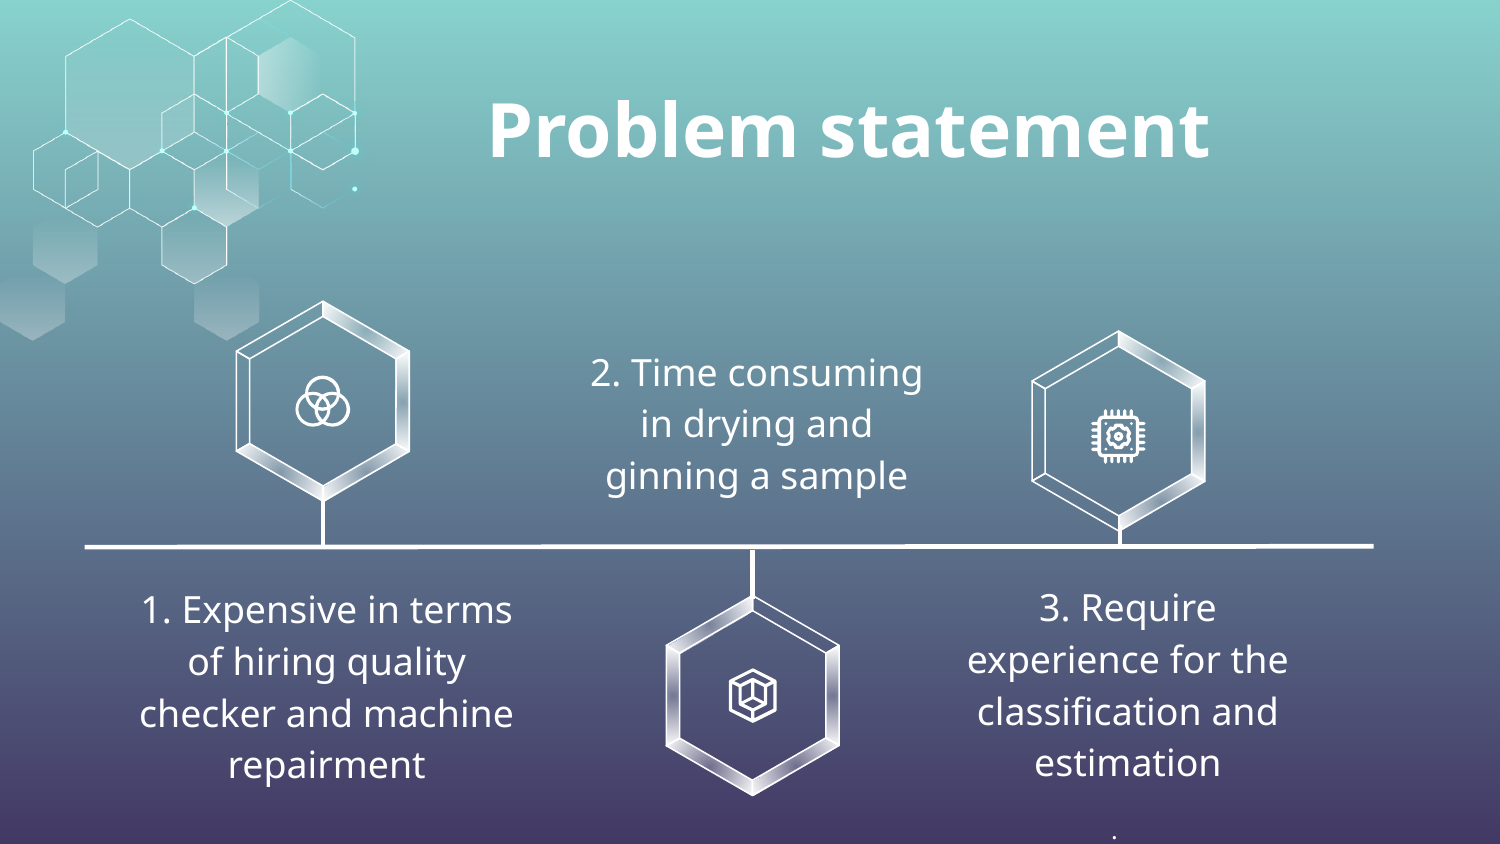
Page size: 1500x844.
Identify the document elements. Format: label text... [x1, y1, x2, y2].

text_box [236, 300, 410, 502]
title Problem statement [288, 67, 1391, 232]
text_box 3. Require experience for the classification and estimation . [896, 562, 1321, 746]
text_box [665, 595, 840, 796]
picture [0, 0, 378, 341]
text_box 2. Time consuming in drying and ginning a sample [528, 326, 946, 515]
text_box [1031, 330, 1206, 532]
text_box 1. Expensive in terms of hiring quality checker and machine repairment [70, 564, 544, 744]
